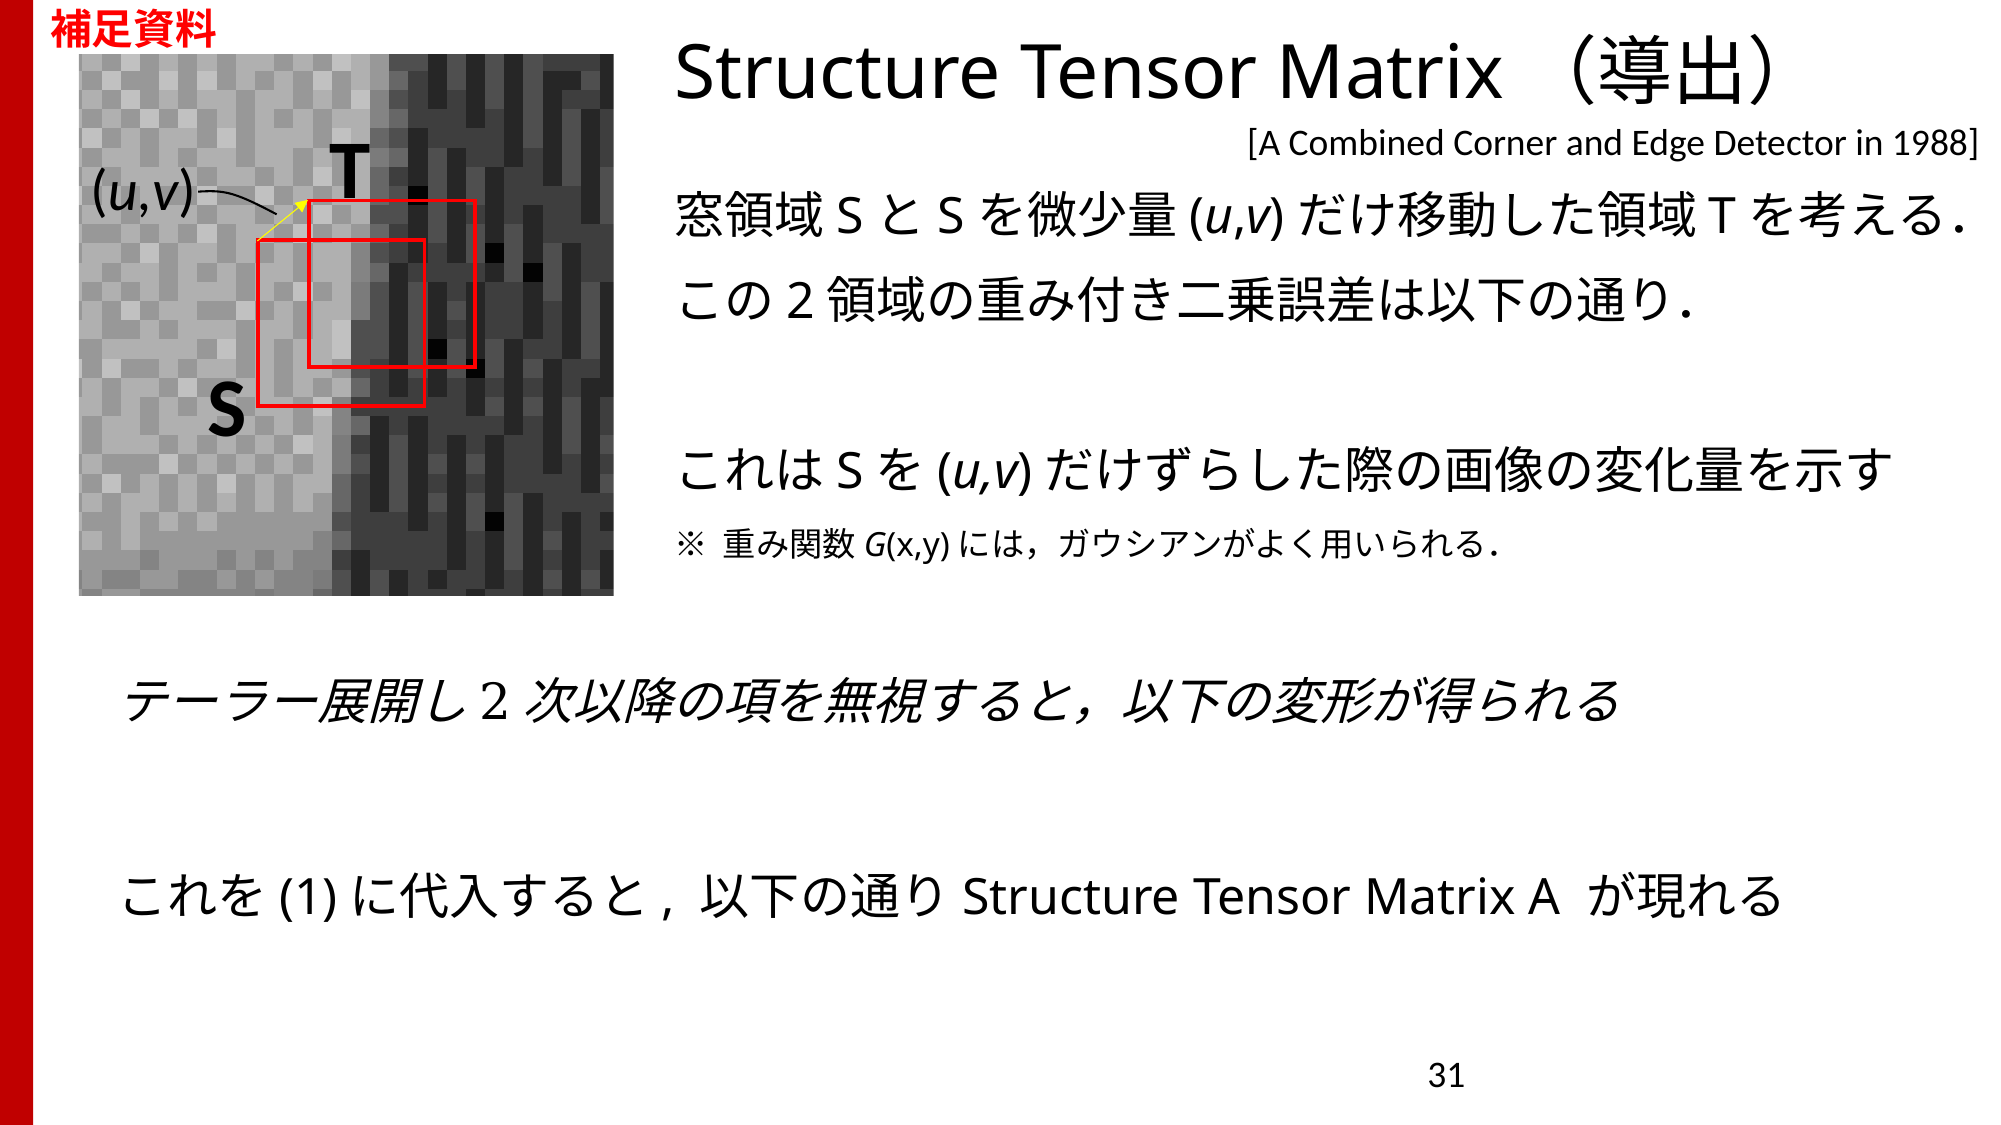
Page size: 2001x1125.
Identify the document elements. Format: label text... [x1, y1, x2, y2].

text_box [74, 54, 614, 596]
slide_number 31 [1412, 1042, 1863, 1103]
text_box 補足資料 [35, 0, 375, 92]
text_box [A Combined Corner and Edge Detector in 1988] [1232, 110, 1996, 170]
title Structure Tensor Matrix（導出） [659, 14, 2000, 135]
